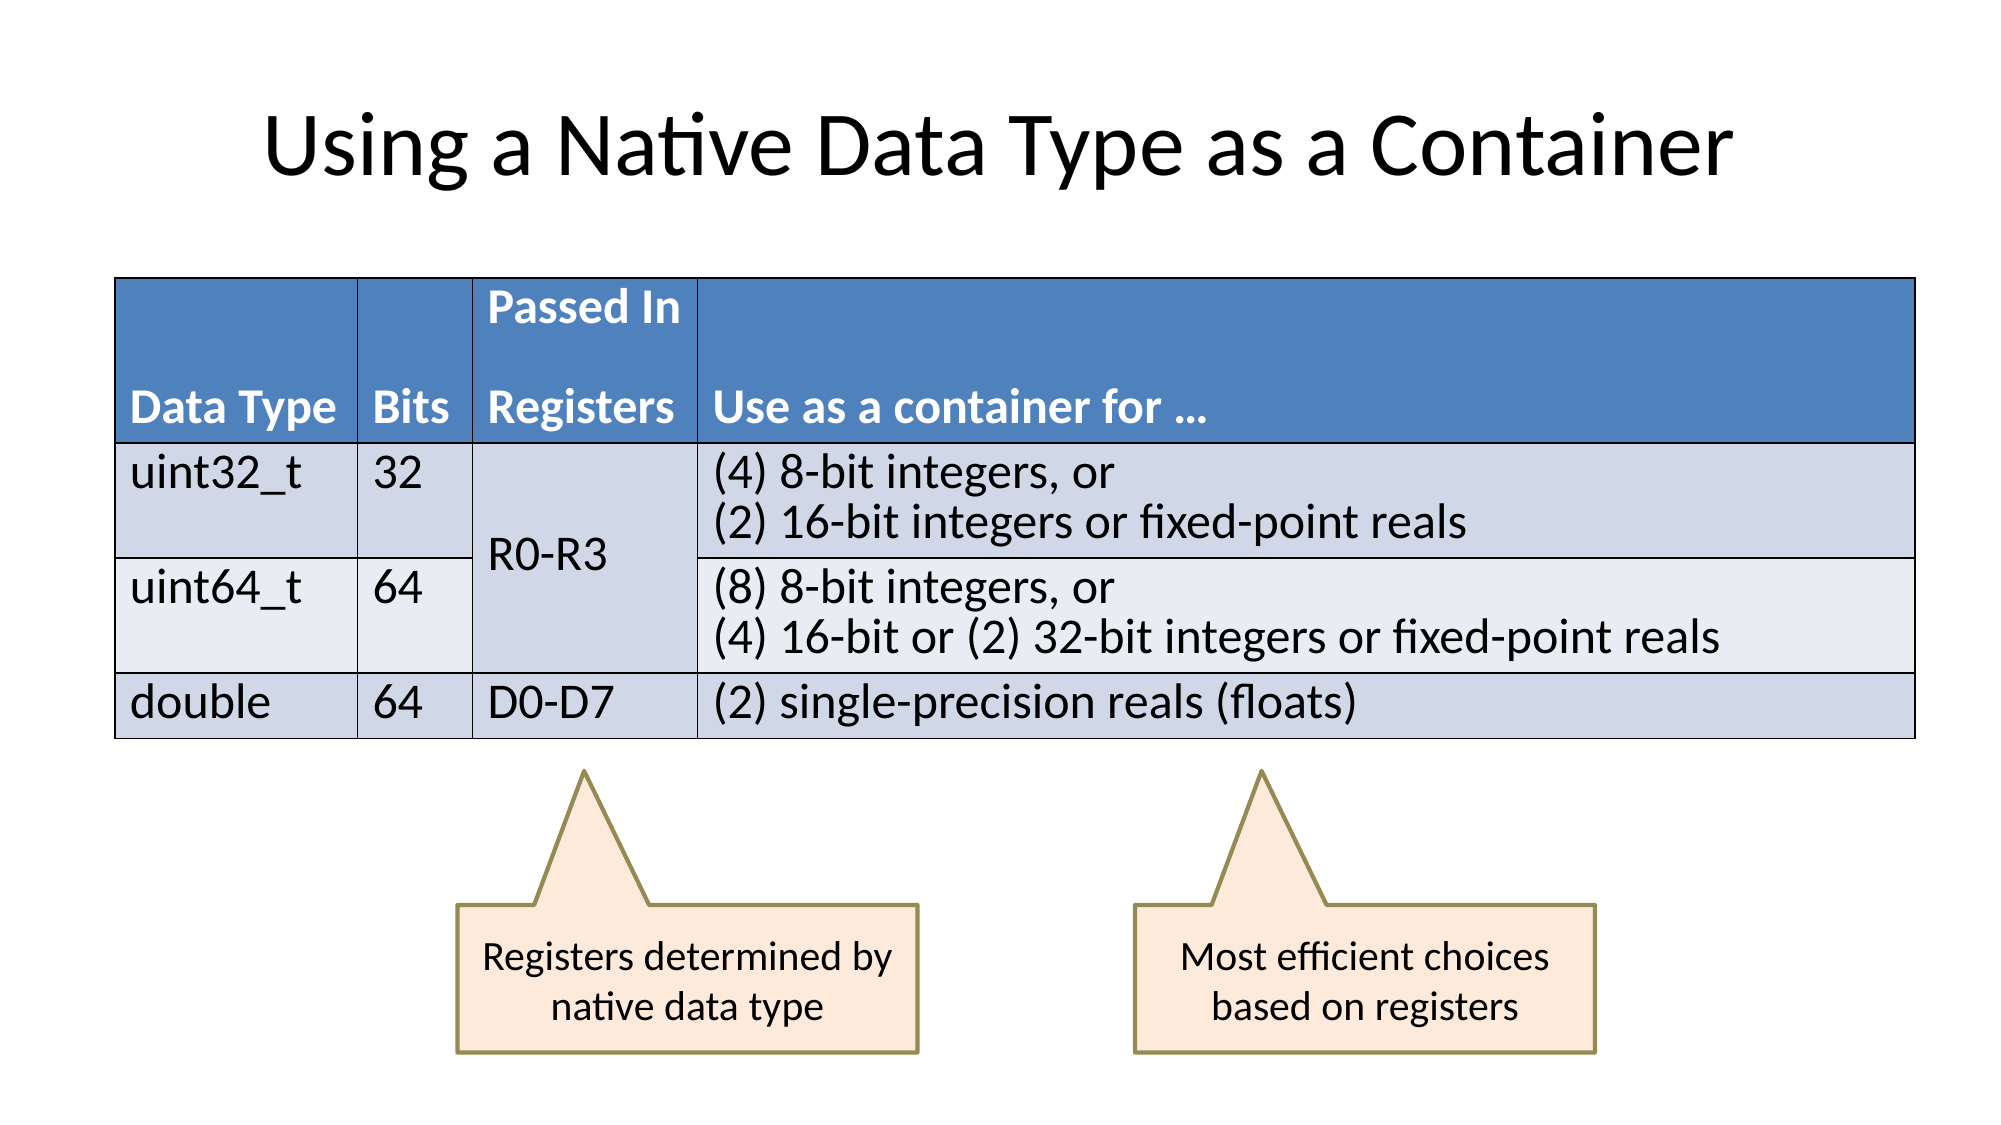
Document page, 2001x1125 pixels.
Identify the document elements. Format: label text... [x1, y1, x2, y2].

table_cell 64 [358, 559, 472, 672]
title Using a Native Data Type as a Container [99, 45, 1900, 233]
table_header Data Type [116, 279, 357, 442]
table_cell (2) single-precision reals (floats) [698, 674, 1914, 738]
table_header Passed In Registers [473, 279, 697, 442]
text_box Most efficient choices based on registers [1132, 768, 1598, 1055]
text_box Registers determined by native data type [455, 768, 920, 1055]
table_cell 64 [358, 674, 472, 738]
table_header Bits [358, 279, 472, 442]
table_cell uint64_t [116, 559, 357, 672]
table_cell (4) 8-bit integers, or (2) 16-bit integers or fixed-point reals [698, 444, 1914, 557]
table_cell R0-R3 [473, 444, 697, 672]
table_cell double [116, 674, 357, 738]
table_cell uint32_t [116, 444, 357, 557]
table_cell D0-D7 [473, 674, 697, 738]
table_cell 32 [358, 444, 472, 557]
table_header Use as a container for … [698, 279, 1914, 442]
table_cell (8) 8-bit integers, or (4) 16-bit or (2) 32-bit integers or fixed-point reals [698, 559, 1914, 672]
